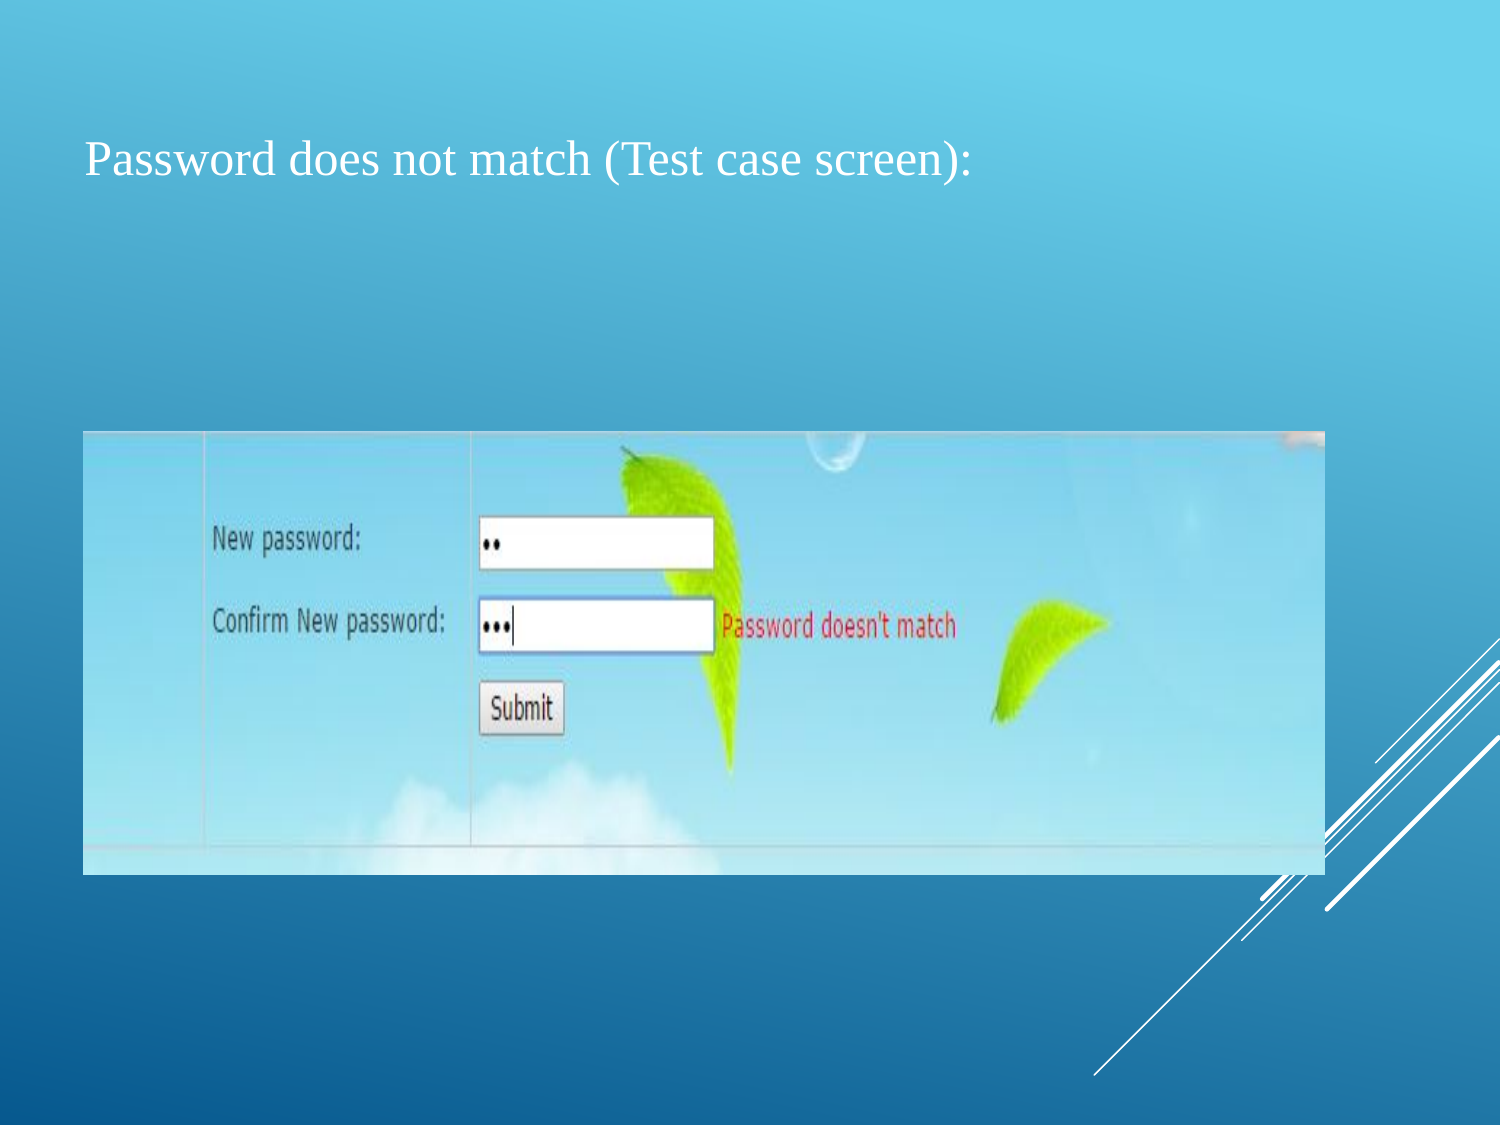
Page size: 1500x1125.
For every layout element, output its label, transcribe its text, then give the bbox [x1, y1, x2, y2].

picture [83, 431, 1325, 876]
text_box Password does not match (Test case screen): [69, 118, 989, 239]
